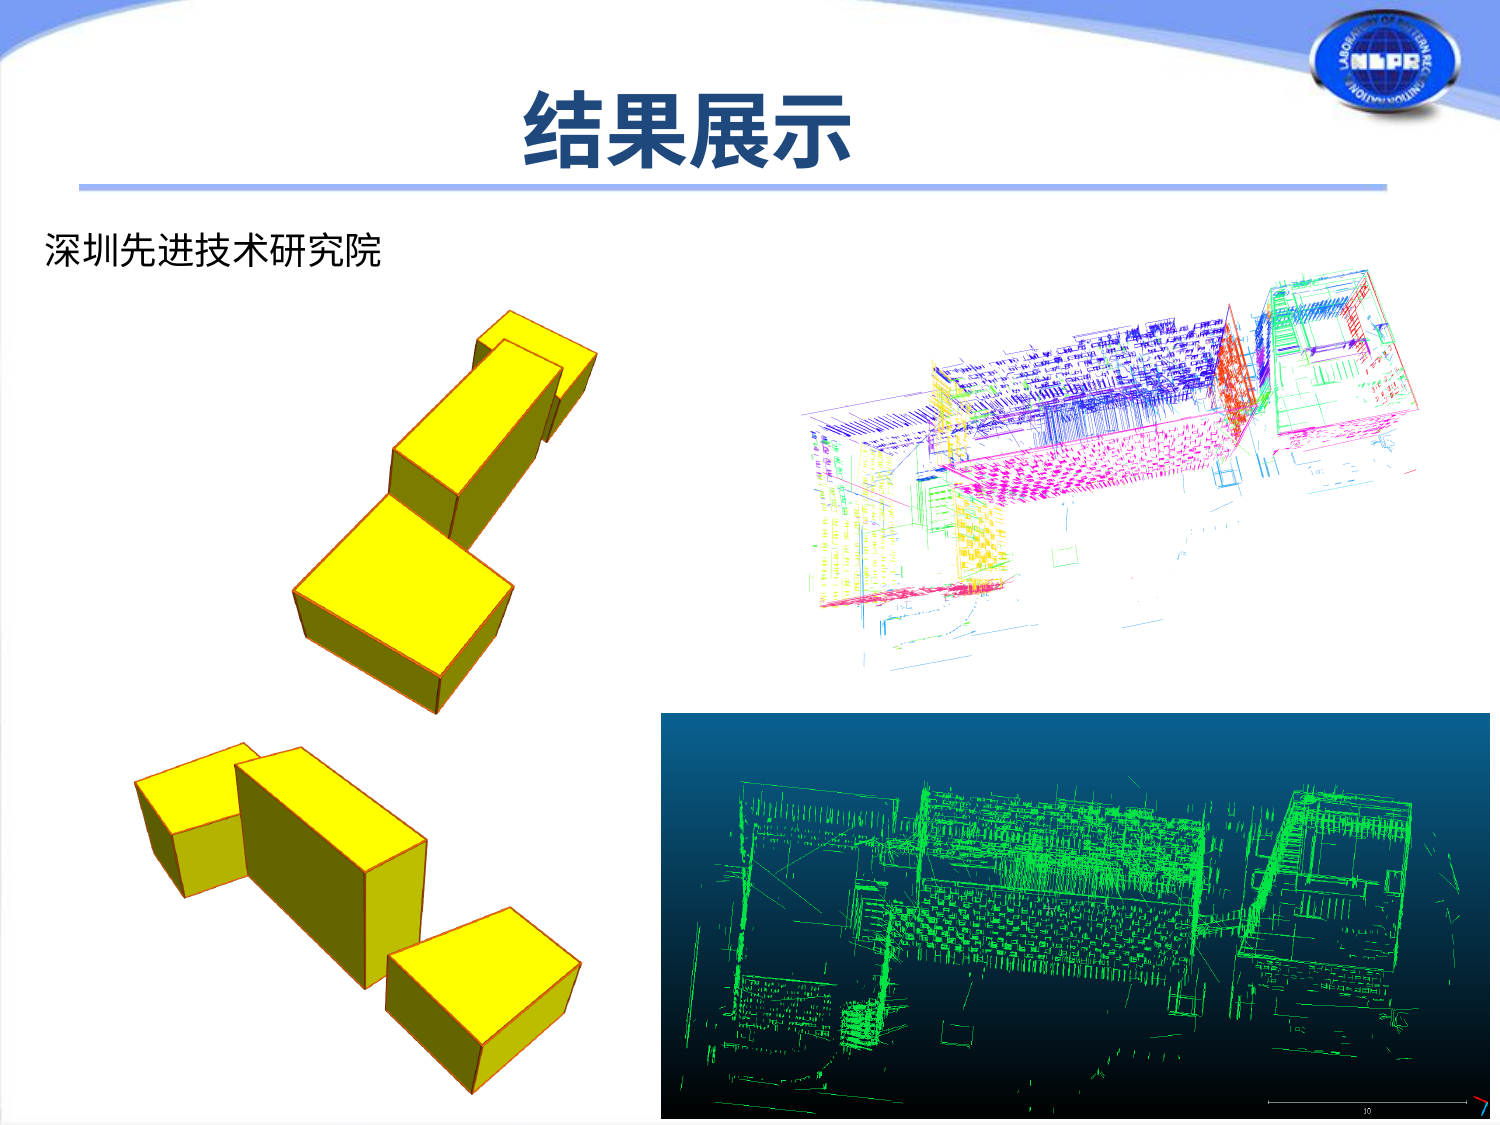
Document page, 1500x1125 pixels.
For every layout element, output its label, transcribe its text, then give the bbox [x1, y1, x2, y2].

picture [0, 0, 1500, 1125]
text_box 深圳先进技术研究院 [29, 219, 780, 280]
title 结果展示 [146, 45, 1231, 211]
